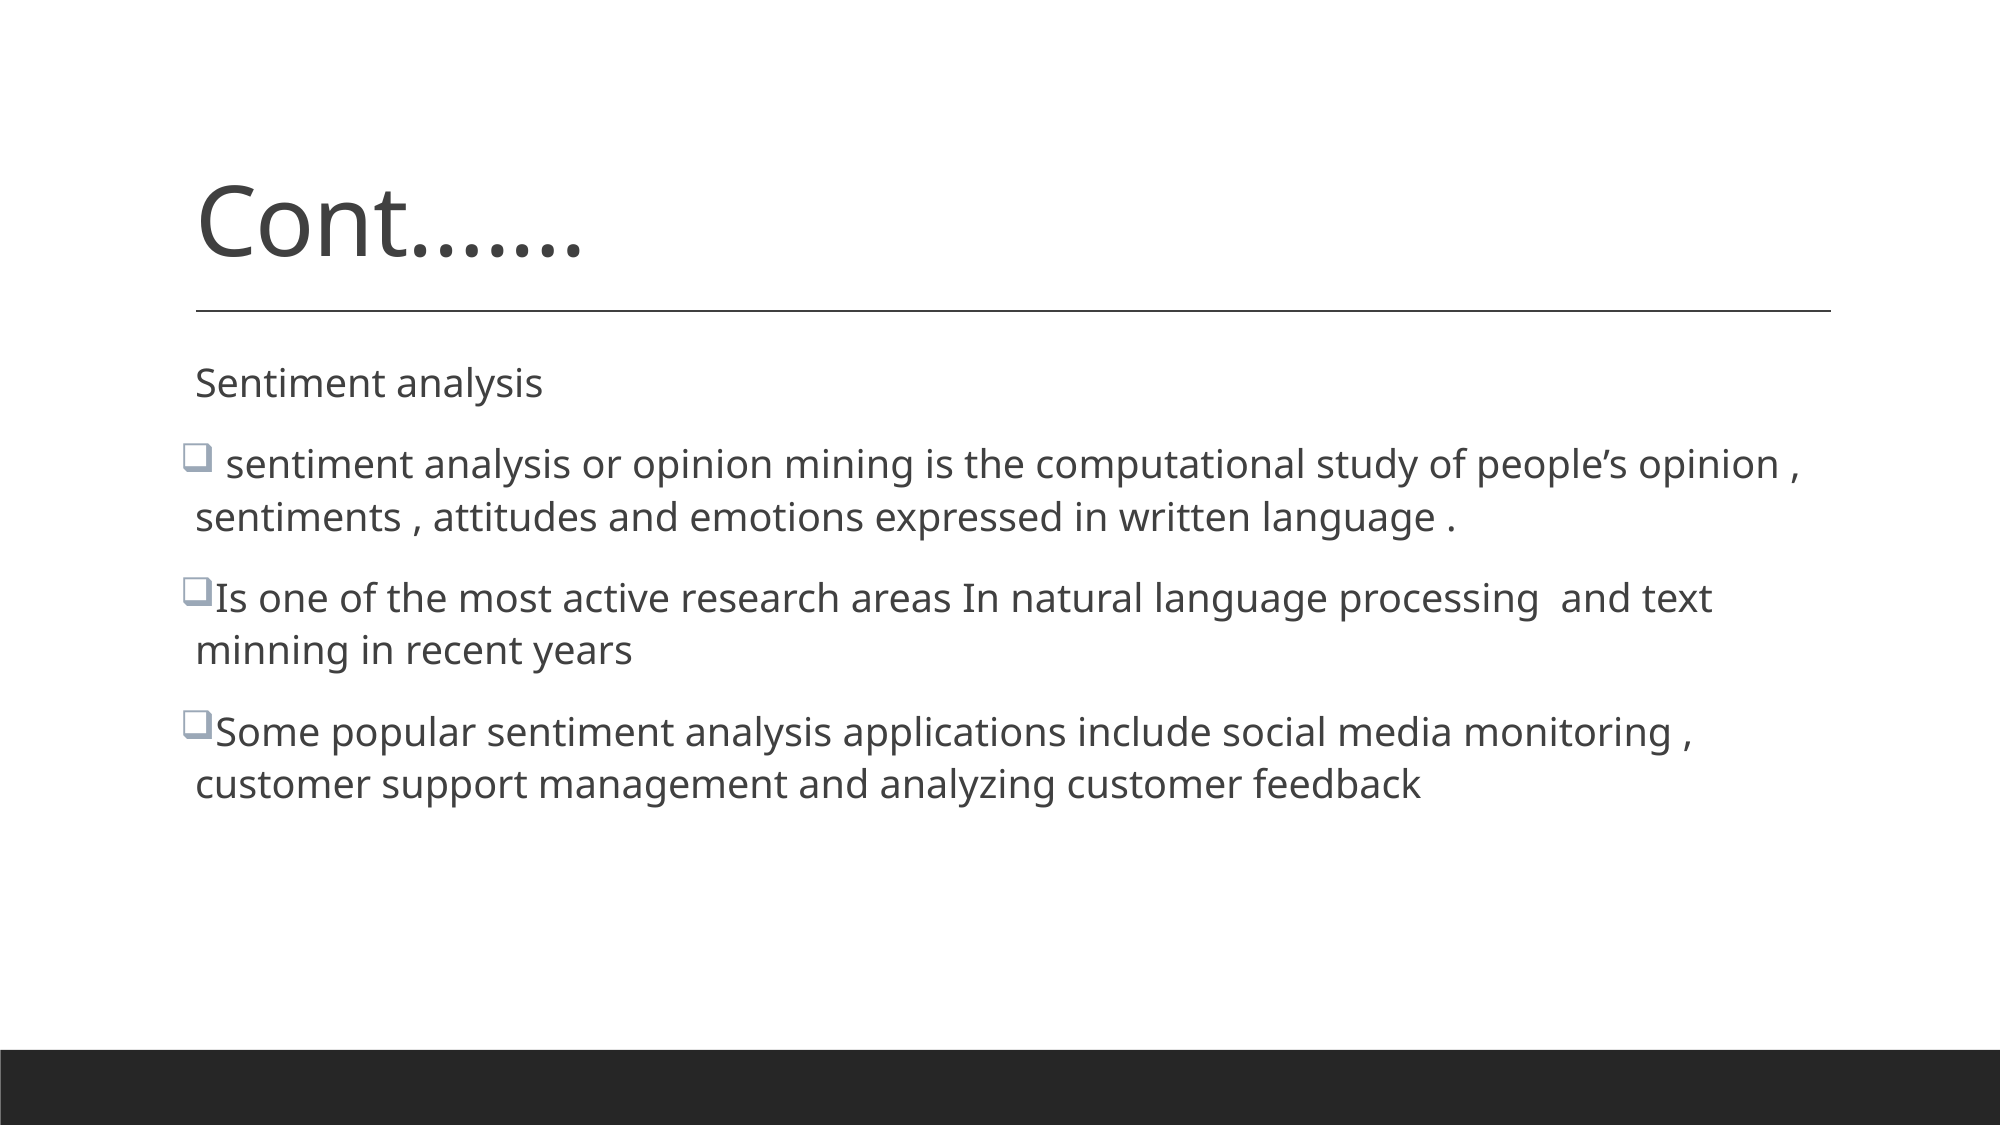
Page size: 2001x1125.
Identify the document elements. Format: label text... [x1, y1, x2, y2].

title Cont.…… [180, 47, 1830, 285]
list Sentiment analysis sentiment analysis or opinion mining is the computational study of people’s opinion , sentiments , attitudes and emotions expressed in written language . Is one of the most active research areas In natural language processing and text minning in recent years Some popular sentiment analysis applications include social media monitoring , customer support management and analyzing customer feedback [180, 345, 1830, 963]
